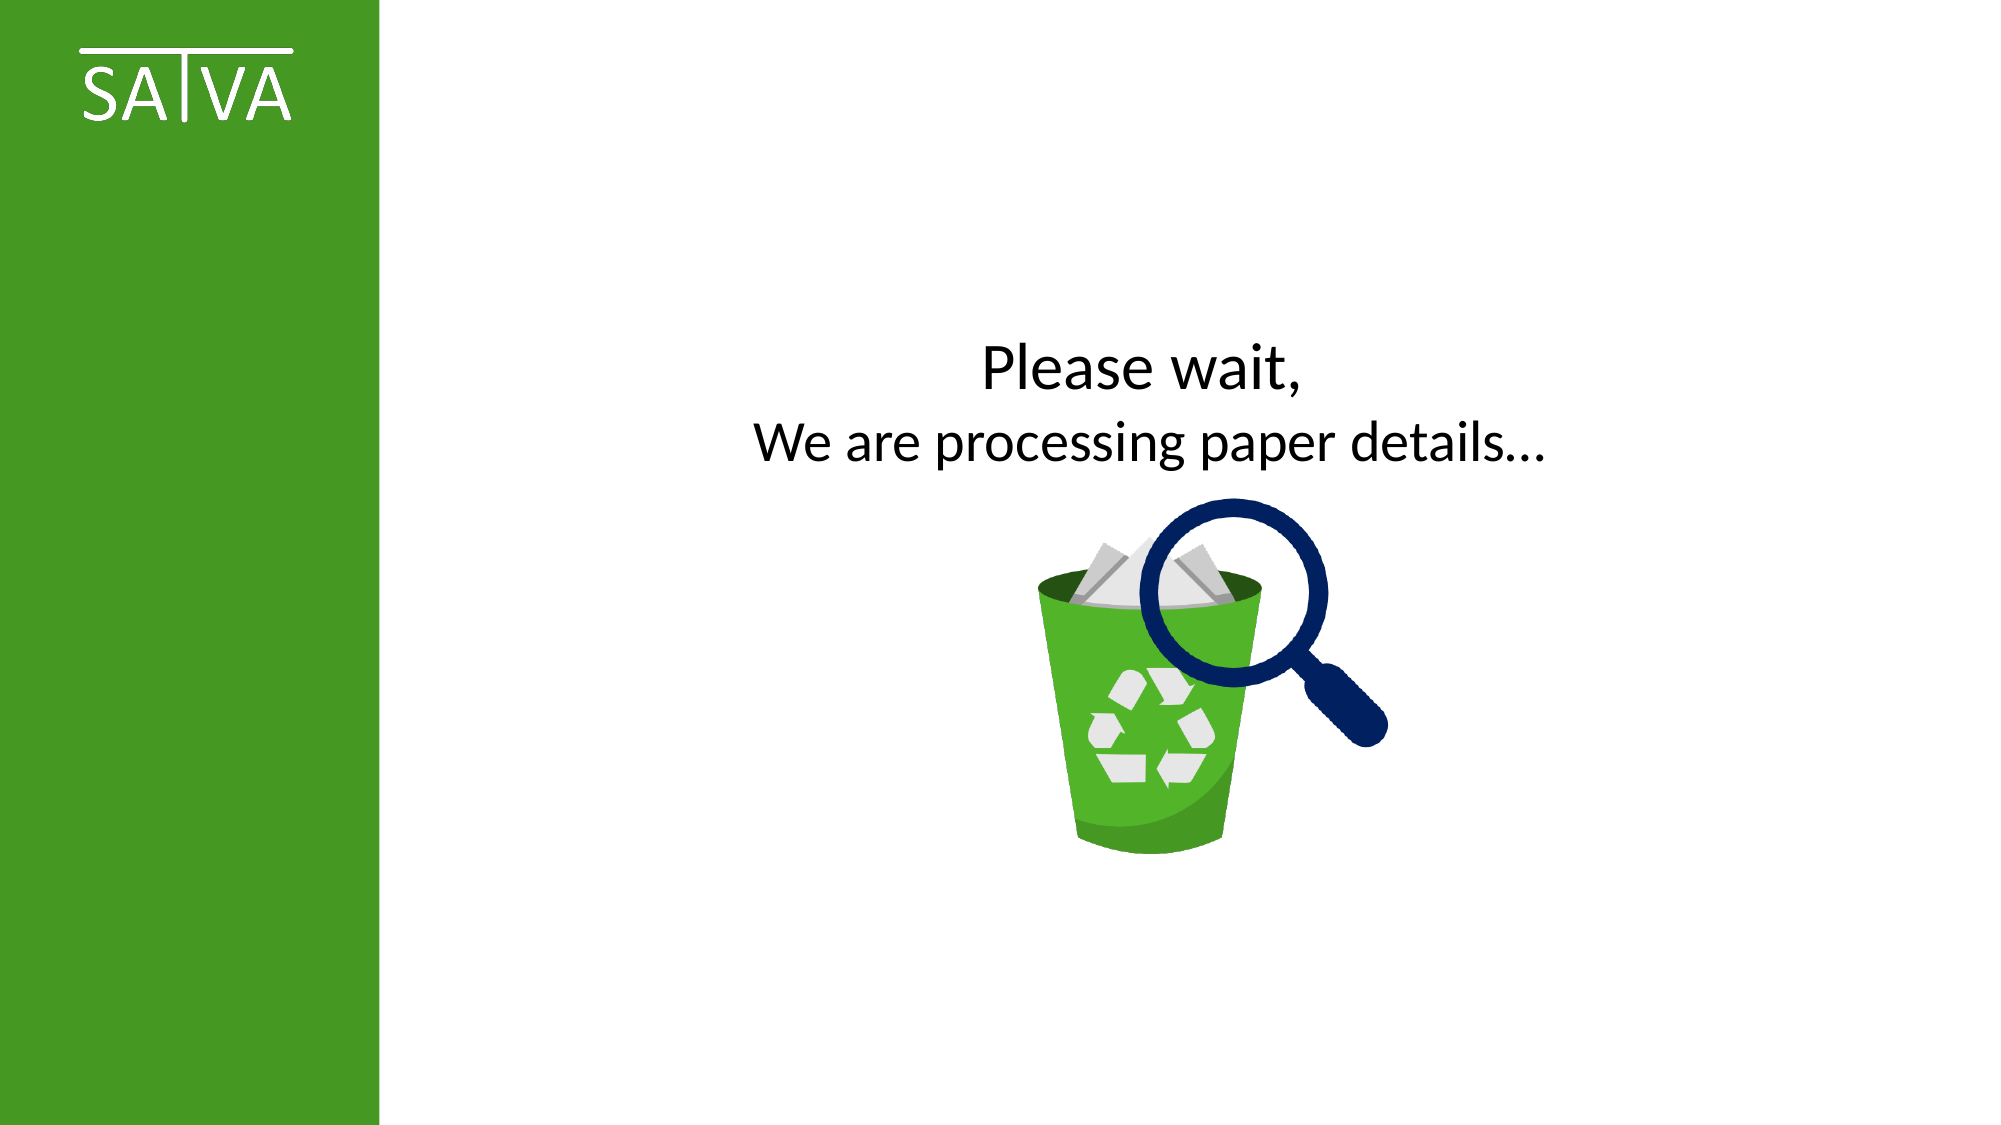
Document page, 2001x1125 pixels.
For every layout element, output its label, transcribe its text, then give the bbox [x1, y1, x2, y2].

text_box Please wait, We are processing paper details… [455, 315, 1845, 481]
picture [30, 16, 345, 193]
picture [979, 471, 1414, 867]
text_box [0, 0, 381, 1125]
